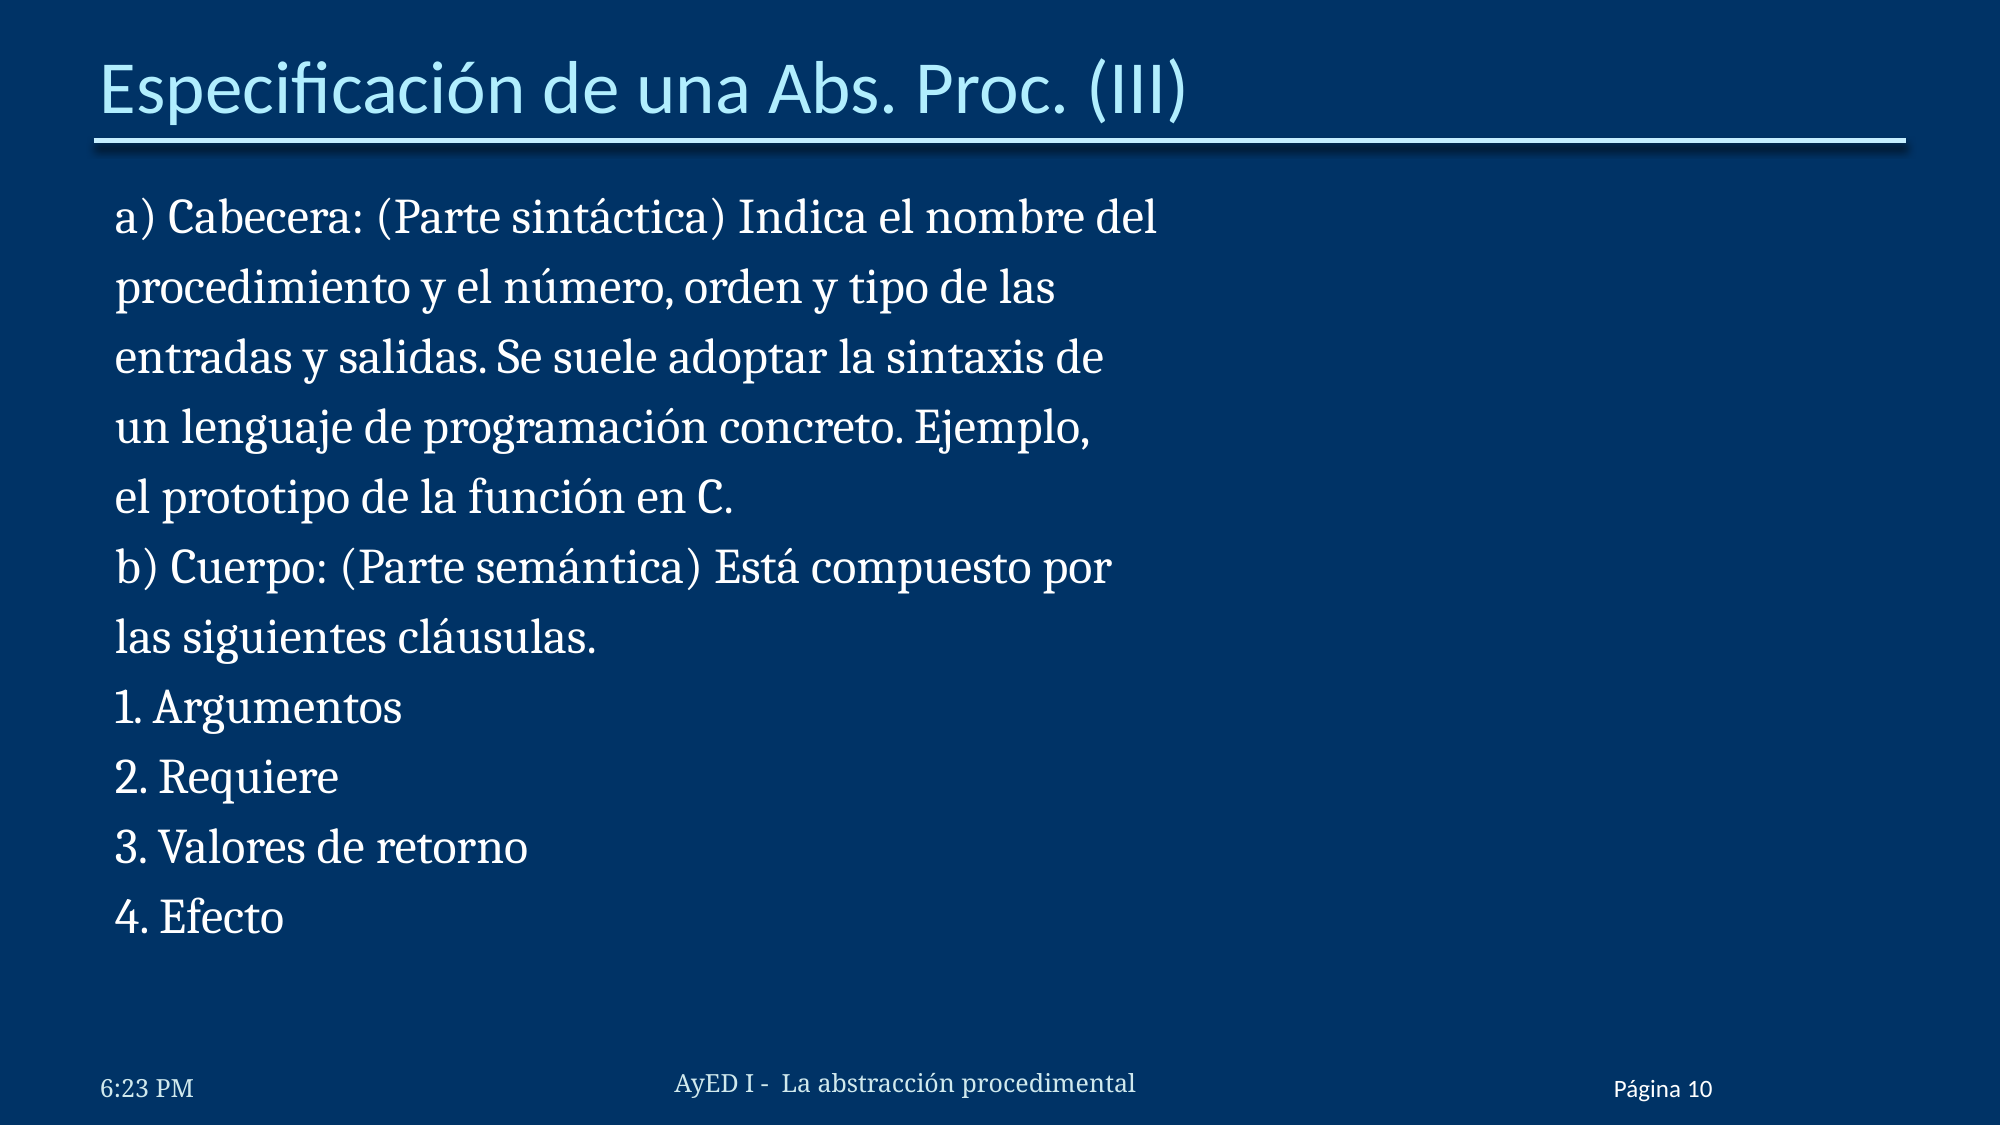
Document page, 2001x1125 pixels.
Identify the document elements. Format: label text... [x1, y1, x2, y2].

title Especificación de una Abs. Proc. (III) [99, 46, 1900, 129]
list a) Cabecera: (Parte sintáctica) Indica el nombre del procedimiento y el número, orden y tipo de las entradas y salidas. Se suele adoptar la sintaxis de un lenguaje de programación concreto. Ejemplo, el prototipo de la función en C. b) Cuerpo: (Parte semántica) Está compuesto por las siguientes cláusulas. 1. Argumentos 2. Requiere 3. Valores de retorno 4. Efecto [99, 175, 1900, 1015]
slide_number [99, 1042, 567, 1103]
slide_number Página ‹#› [1515, 1042, 1713, 1103]
footer AyED I - La abstracción procedimental [674, 1037, 1408, 1098]
